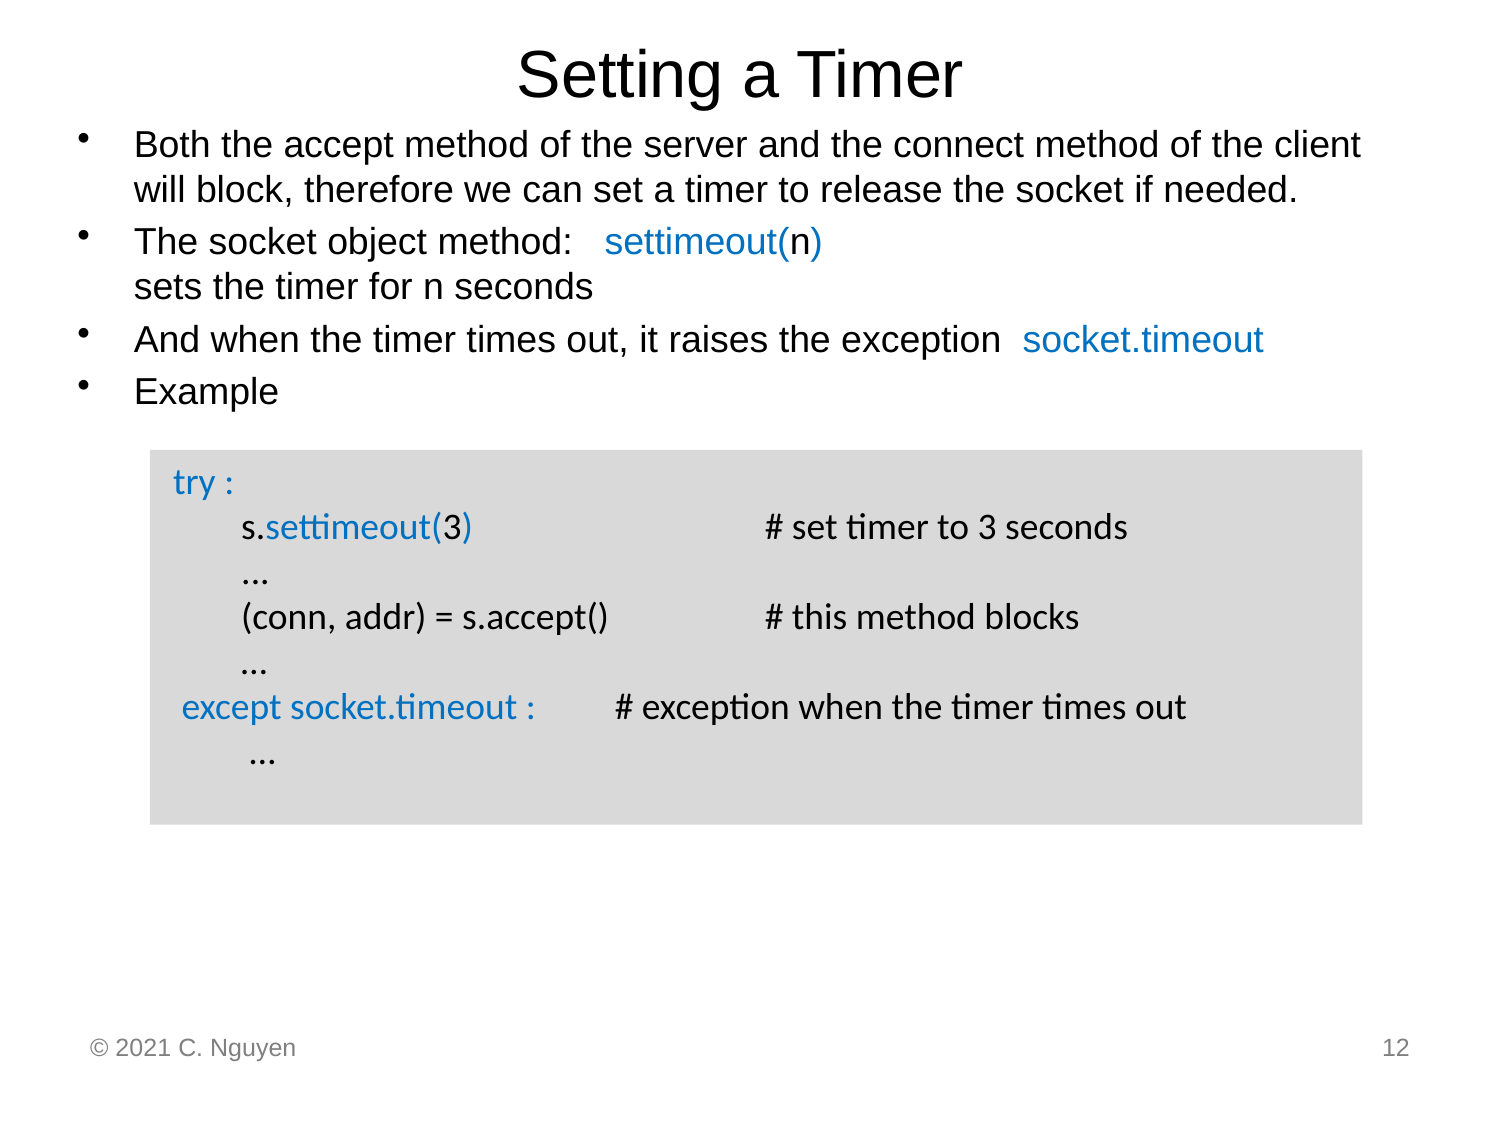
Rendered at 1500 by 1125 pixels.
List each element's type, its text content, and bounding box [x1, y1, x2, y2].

slide_number 12 [1074, 1024, 1426, 1103]
title Setting a Timer [74, 12, 1426, 112]
slide_number © 2021 C. Nguyen [74, 1024, 426, 1103]
list Both the accept method of the server and the connect method of the client will block, therefore we can set a timer to release the socket if needed. The socket object method: settimeout(n) sets the timer for n seconds And when the timer times out, it raises the exception socket.timeout Example [62, 112, 1438, 1051]
text_box try : s.settimeout(3) # set timer to 3 seconds ... (conn, addr) = s.accept() # this method blocks … except socket.timeout : # exception when the timer times out … [149, 449, 1363, 825]
